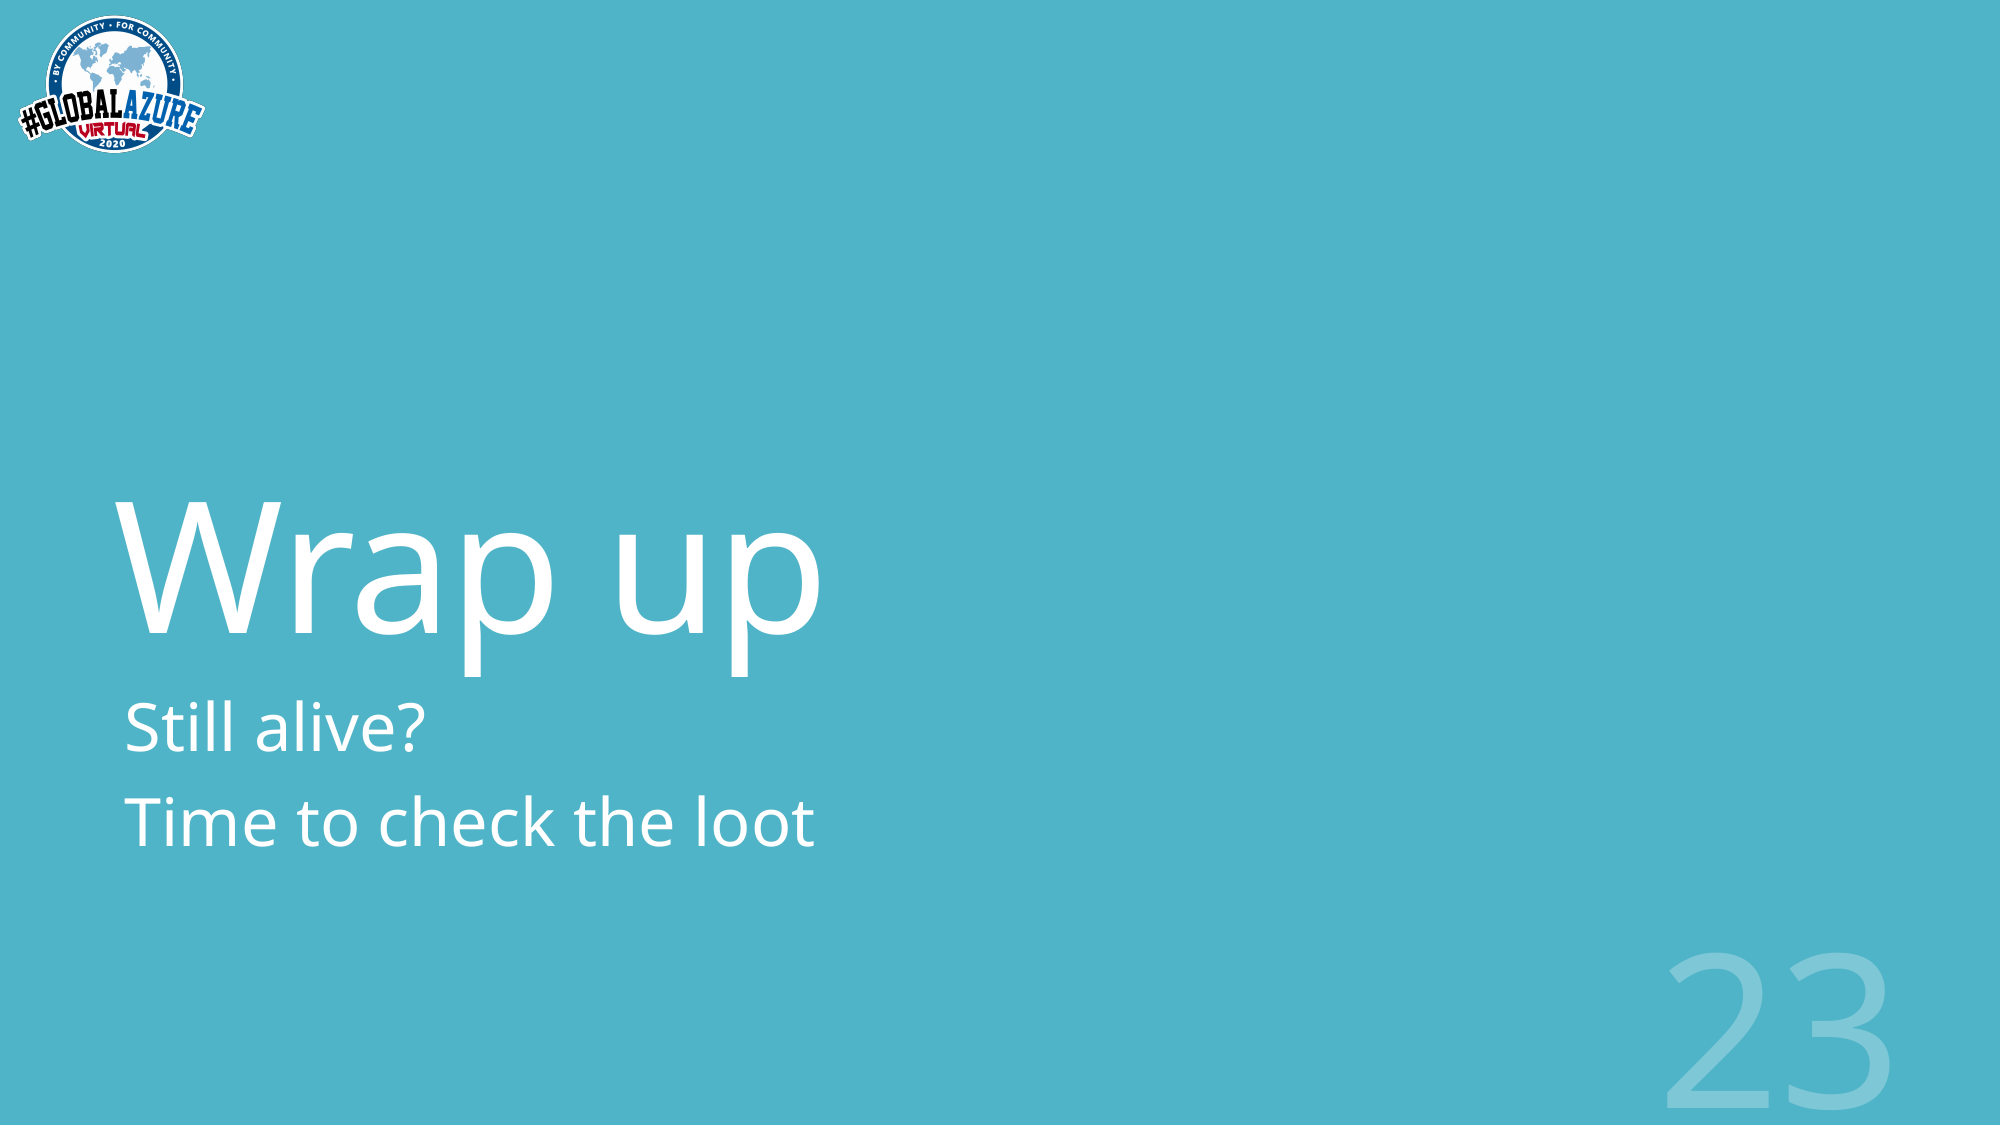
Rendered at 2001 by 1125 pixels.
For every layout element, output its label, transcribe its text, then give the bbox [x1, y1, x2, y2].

picture [17, 12, 206, 158]
slide_number 23 [1437, 963, 1918, 1125]
title Wrap up [98, 126, 1868, 677]
subtitle Still alive? Time to check the loot [109, 690, 1624, 961]
